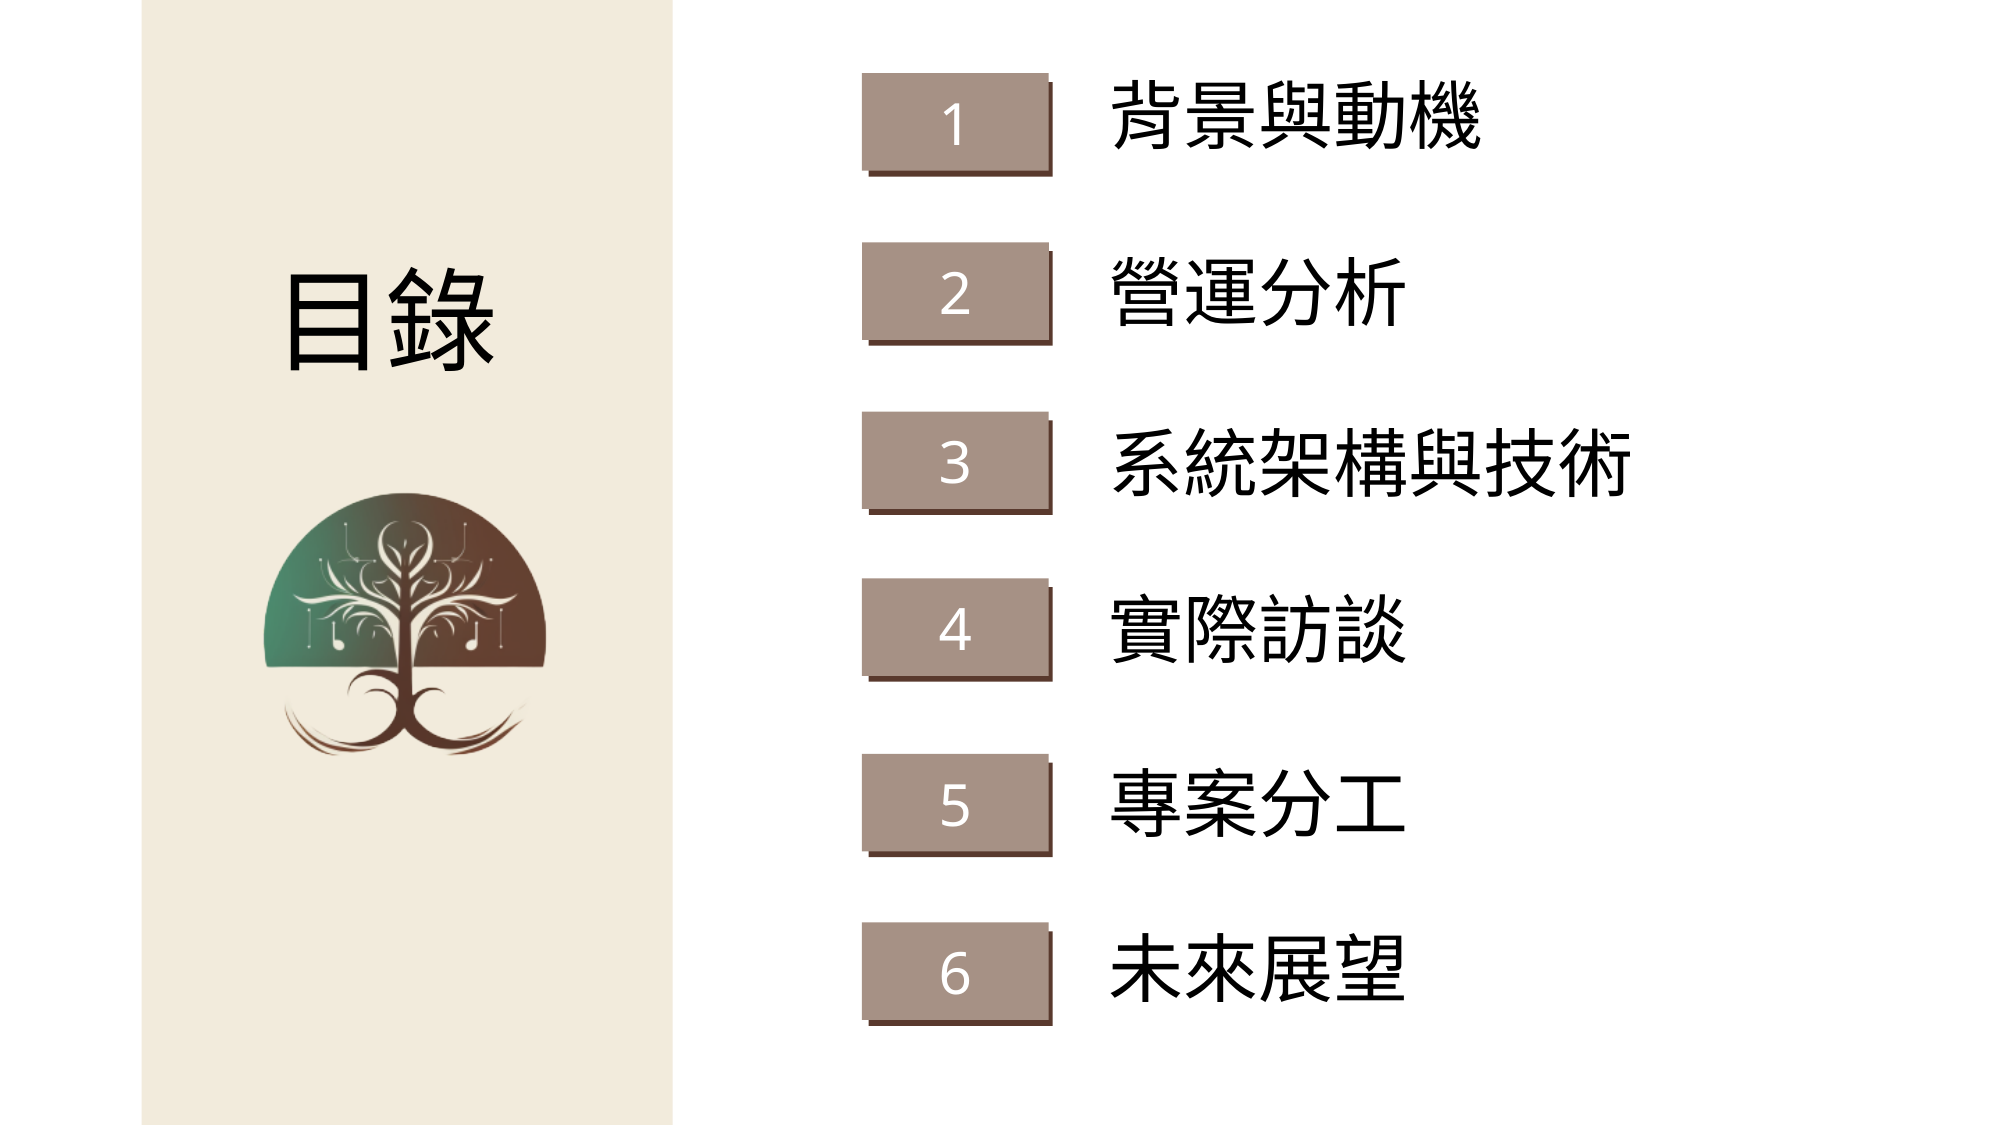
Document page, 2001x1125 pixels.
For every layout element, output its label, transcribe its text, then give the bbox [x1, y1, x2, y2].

text_box [141, 0, 674, 1125]
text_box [861, 578, 1053, 682]
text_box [861, 753, 1053, 858]
text_box 營運分析 [1093, 238, 1457, 343]
text_box 背景與動機 [1093, 61, 1542, 166]
text_box 實際訪談 [1093, 575, 1688, 681]
text_box 未來展望 [1093, 913, 1435, 1019]
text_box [862, 242, 1053, 346]
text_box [861, 922, 1053, 1026]
text_box 系統架構與技術 [1093, 408, 1659, 514]
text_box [861, 411, 1053, 515]
text_box 目錄 [258, 242, 546, 393]
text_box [861, 73, 1053, 177]
text_box 專案分工 [1093, 749, 1457, 855]
picture [244, 476, 577, 774]
